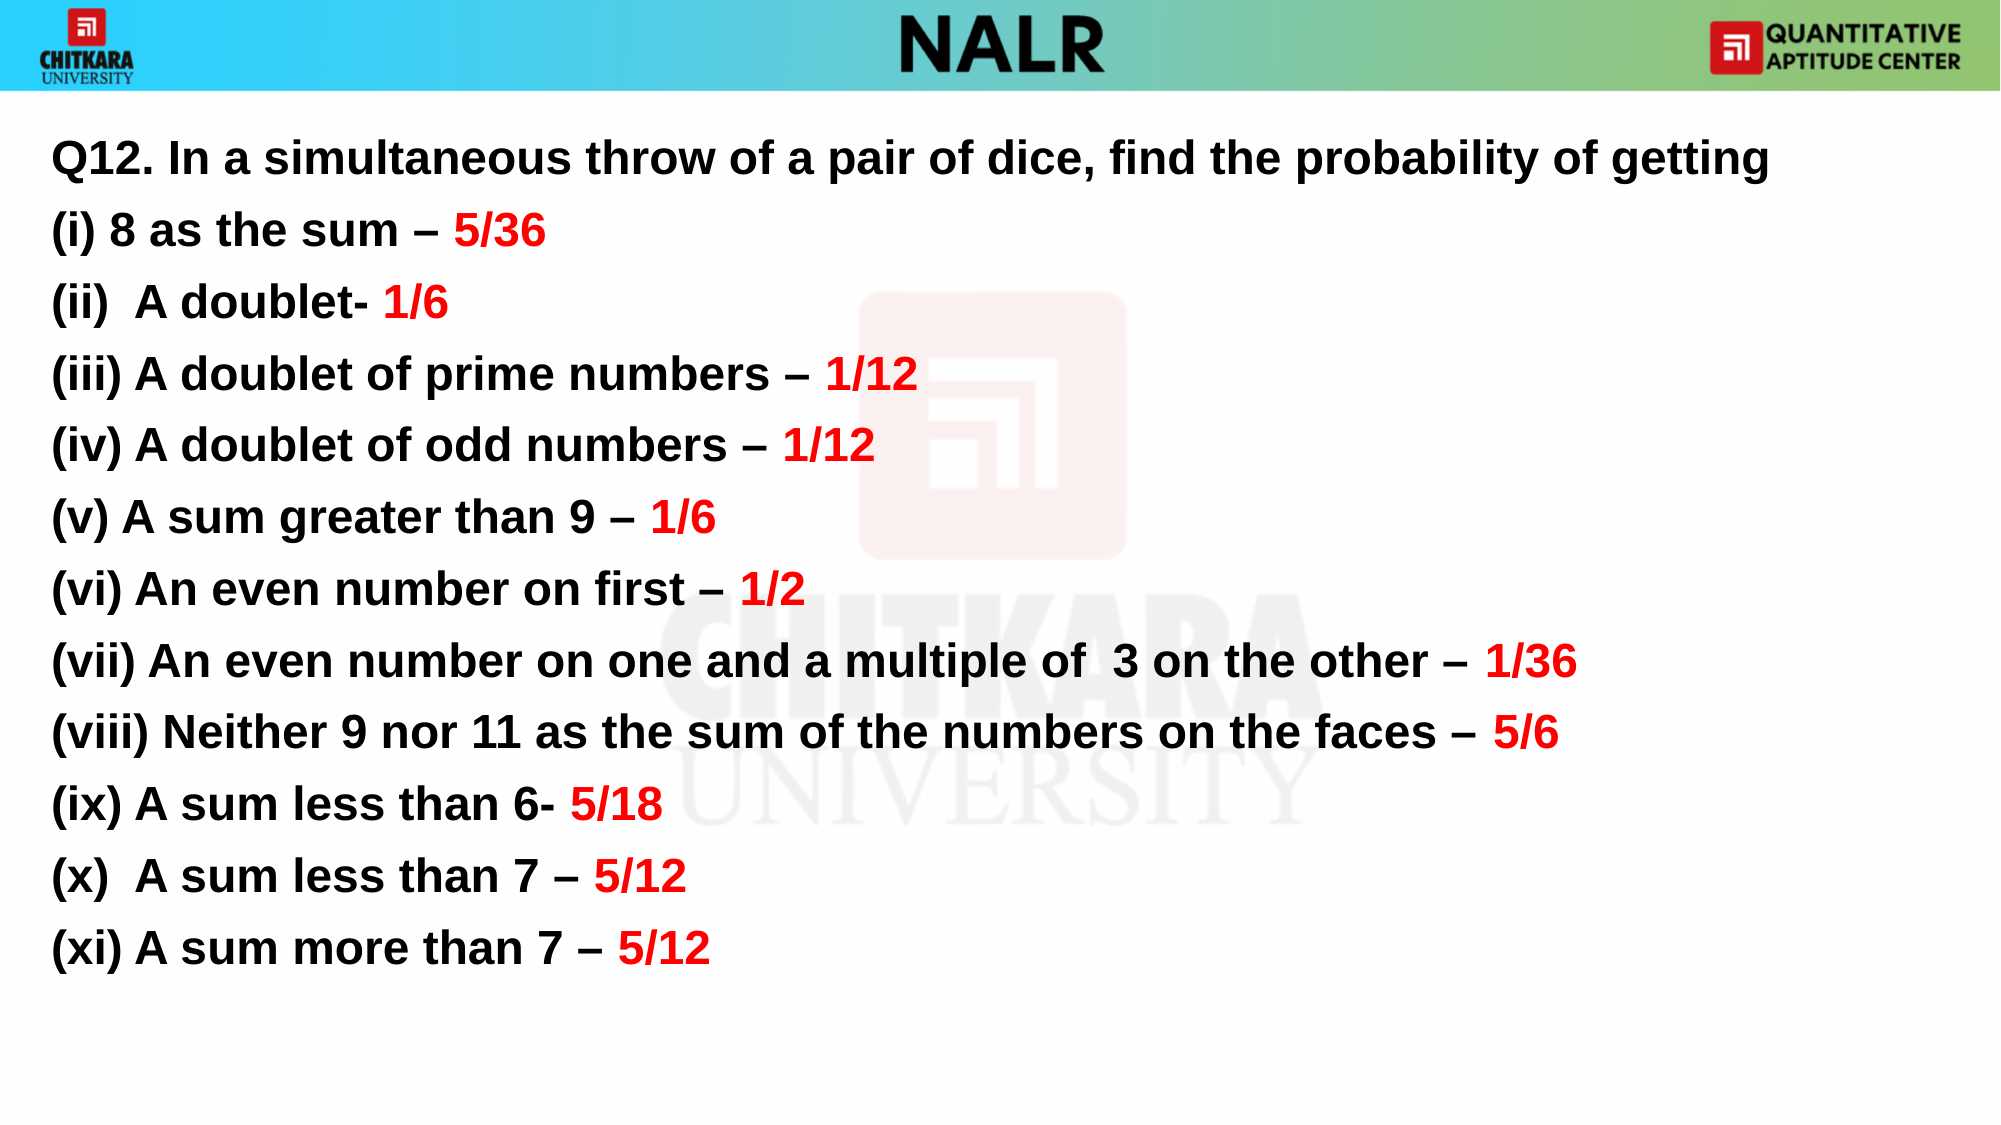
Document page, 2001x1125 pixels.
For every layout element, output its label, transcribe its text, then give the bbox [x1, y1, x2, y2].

list Q12. In a simultaneous throw of a pair of dice, find the probability of getting (i) 8 as the sum – 5/36 (ii) A doublet- 1/6 (iii) A doublet of prime numbers – 1/12 (iv) A doublet of odd numbers – 1/12 (v) A sum greater than 9 – 1/6 (vi) An even number on first – 1/2 (vii) An even number on one and a multiple of 3 on the other – 1/36 (viii) Neither 9 nor 11 as the sum of the numbers on the faces – 5/6 (ix) A sum less than 6- 5/18 (x) A sum less than 7 – 5/12 (xi) A sum more than 7 – 5/12 [0, 126, 2000, 1110]
picture [0, 0, 2001, 1125]
